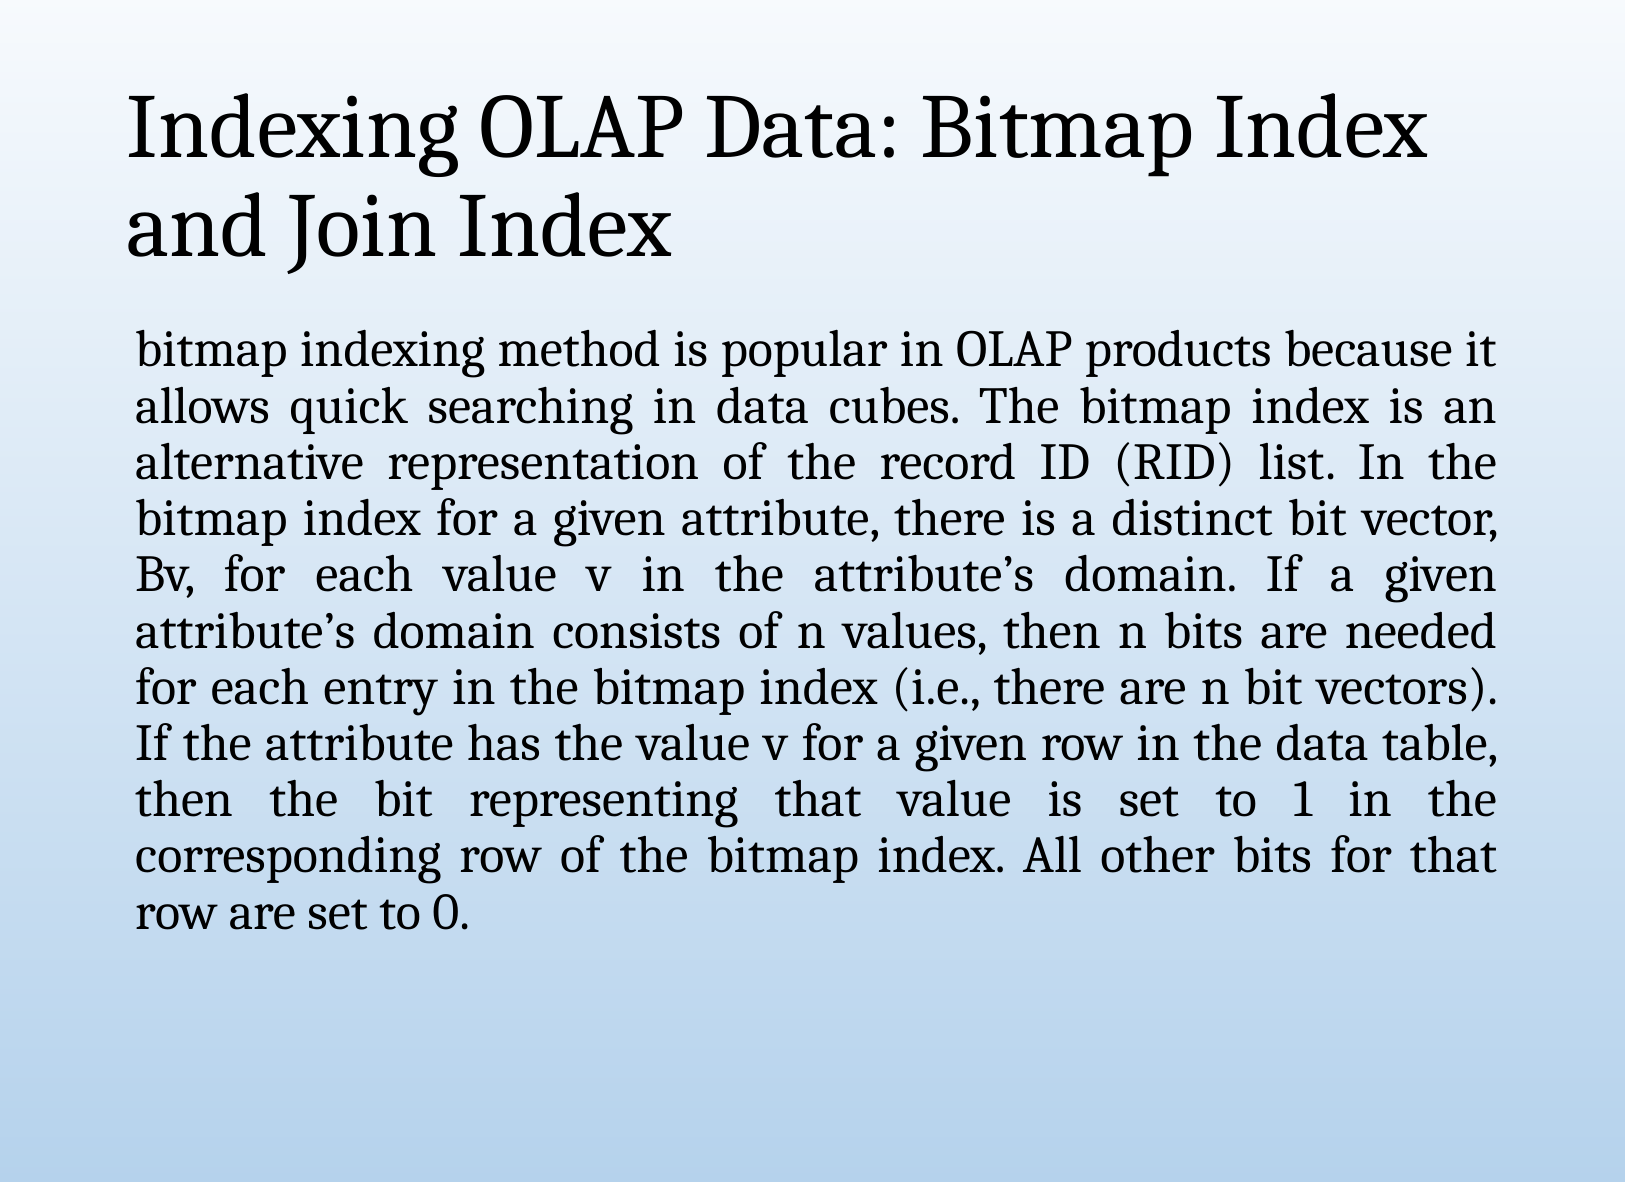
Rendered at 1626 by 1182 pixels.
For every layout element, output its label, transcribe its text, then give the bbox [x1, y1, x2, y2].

title Indexing OLAP Data: Bitmap Index and Join Index [111, 62, 1514, 292]
list bitmap indexing method is popular in OLAP products because it allows quick searching in data cubes. The bitmap index is an alternative representation of the record ID (RID) list. In the bitmap index for a given attribute, there is a distinct bit vector, Bv, for each value v in the attribute’s domain. If a given attribute’s domain consists of n values, then n bits are needed for each entry in the bitmap index (i.e., there are n bit vectors). If the attribute has the value v for a given row in the data table, then the bit representing that value is set to 1 in the corresponding row of the bitmap index. All other bits for that row are set to 0. [111, 314, 1514, 1064]
